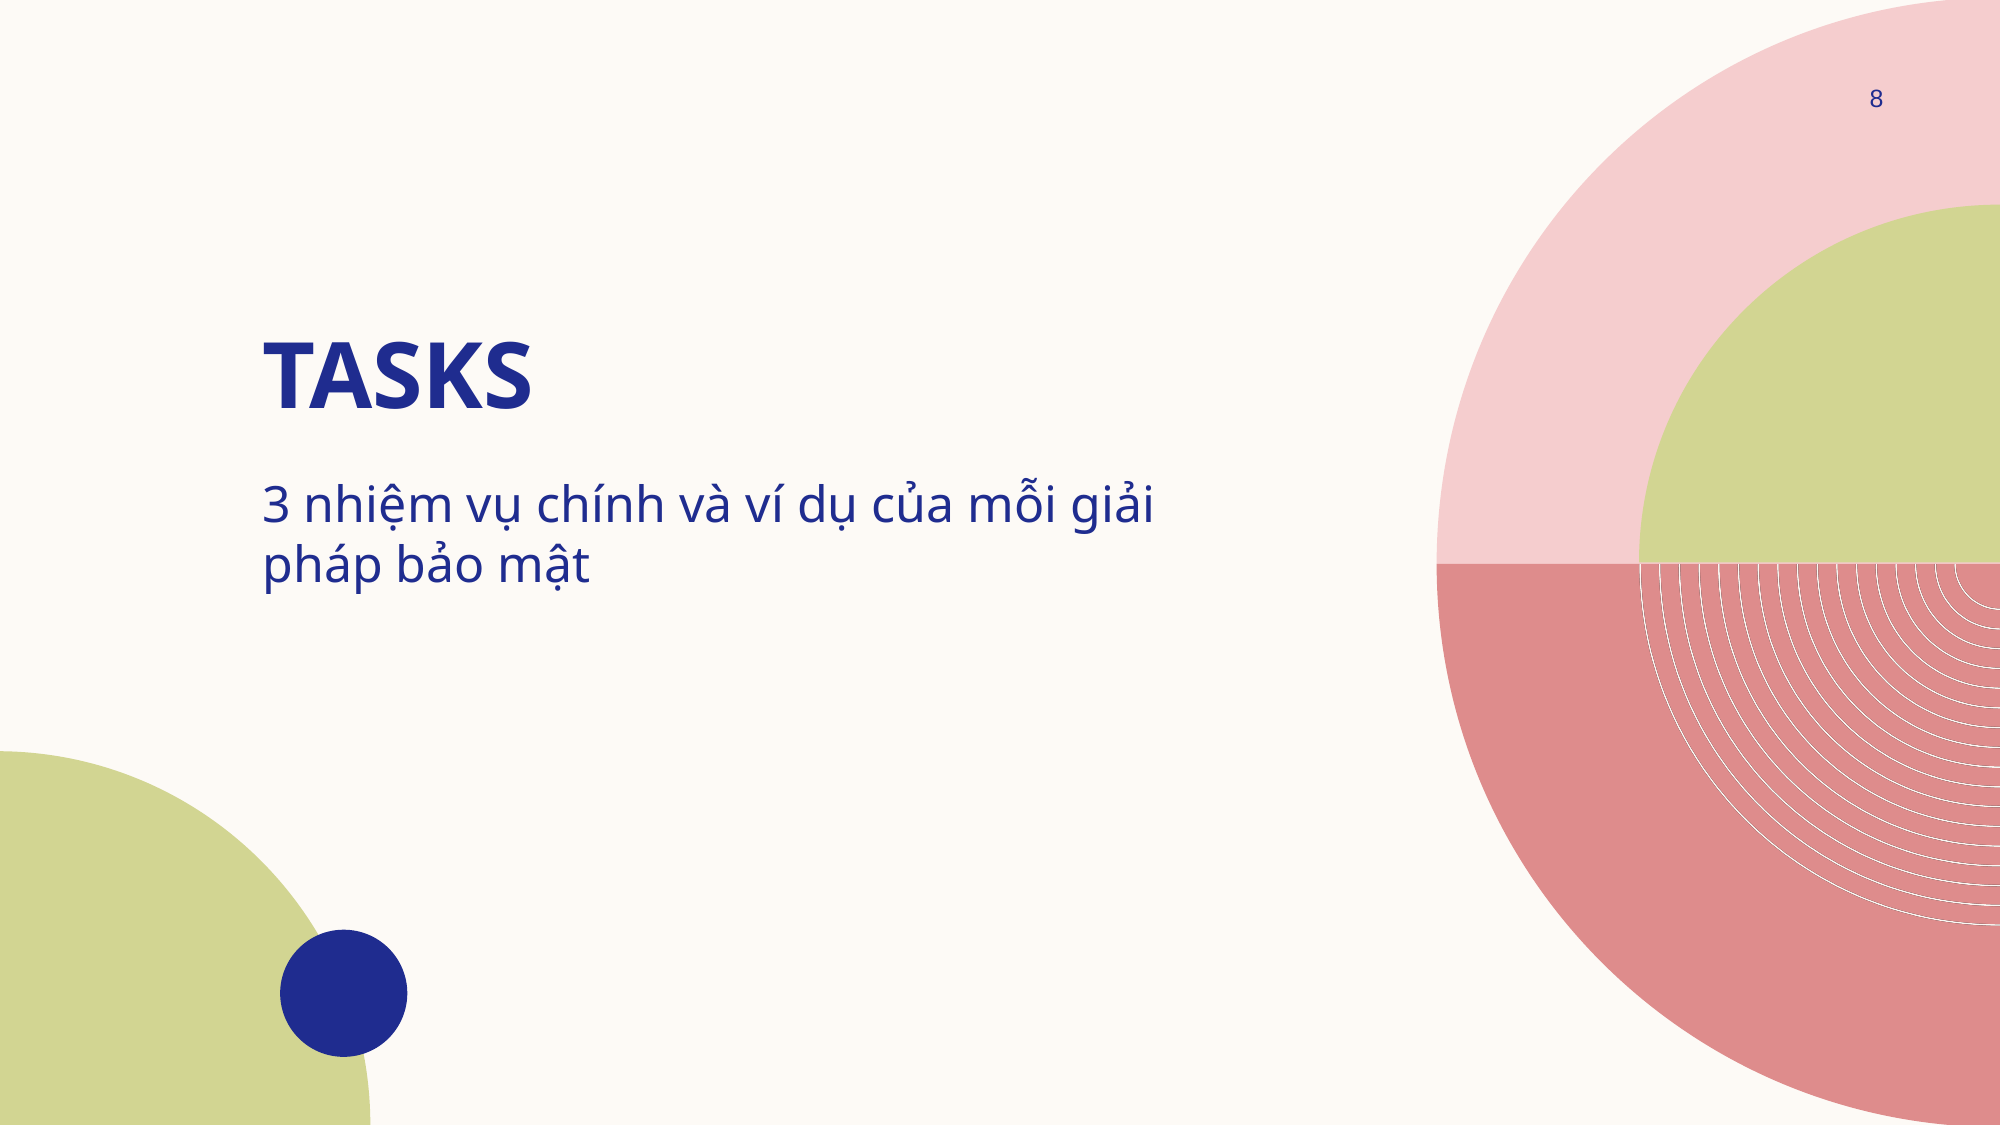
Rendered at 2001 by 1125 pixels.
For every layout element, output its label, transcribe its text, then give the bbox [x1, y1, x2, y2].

title Tasks [247, 308, 1358, 435]
slide_number 8 [1795, 75, 1958, 120]
picture [1639, 564, 2000, 926]
list 3 nhiệm vụ chính và ví dụ của mỗi giải pháp bảo mật [247, 465, 1212, 909]
